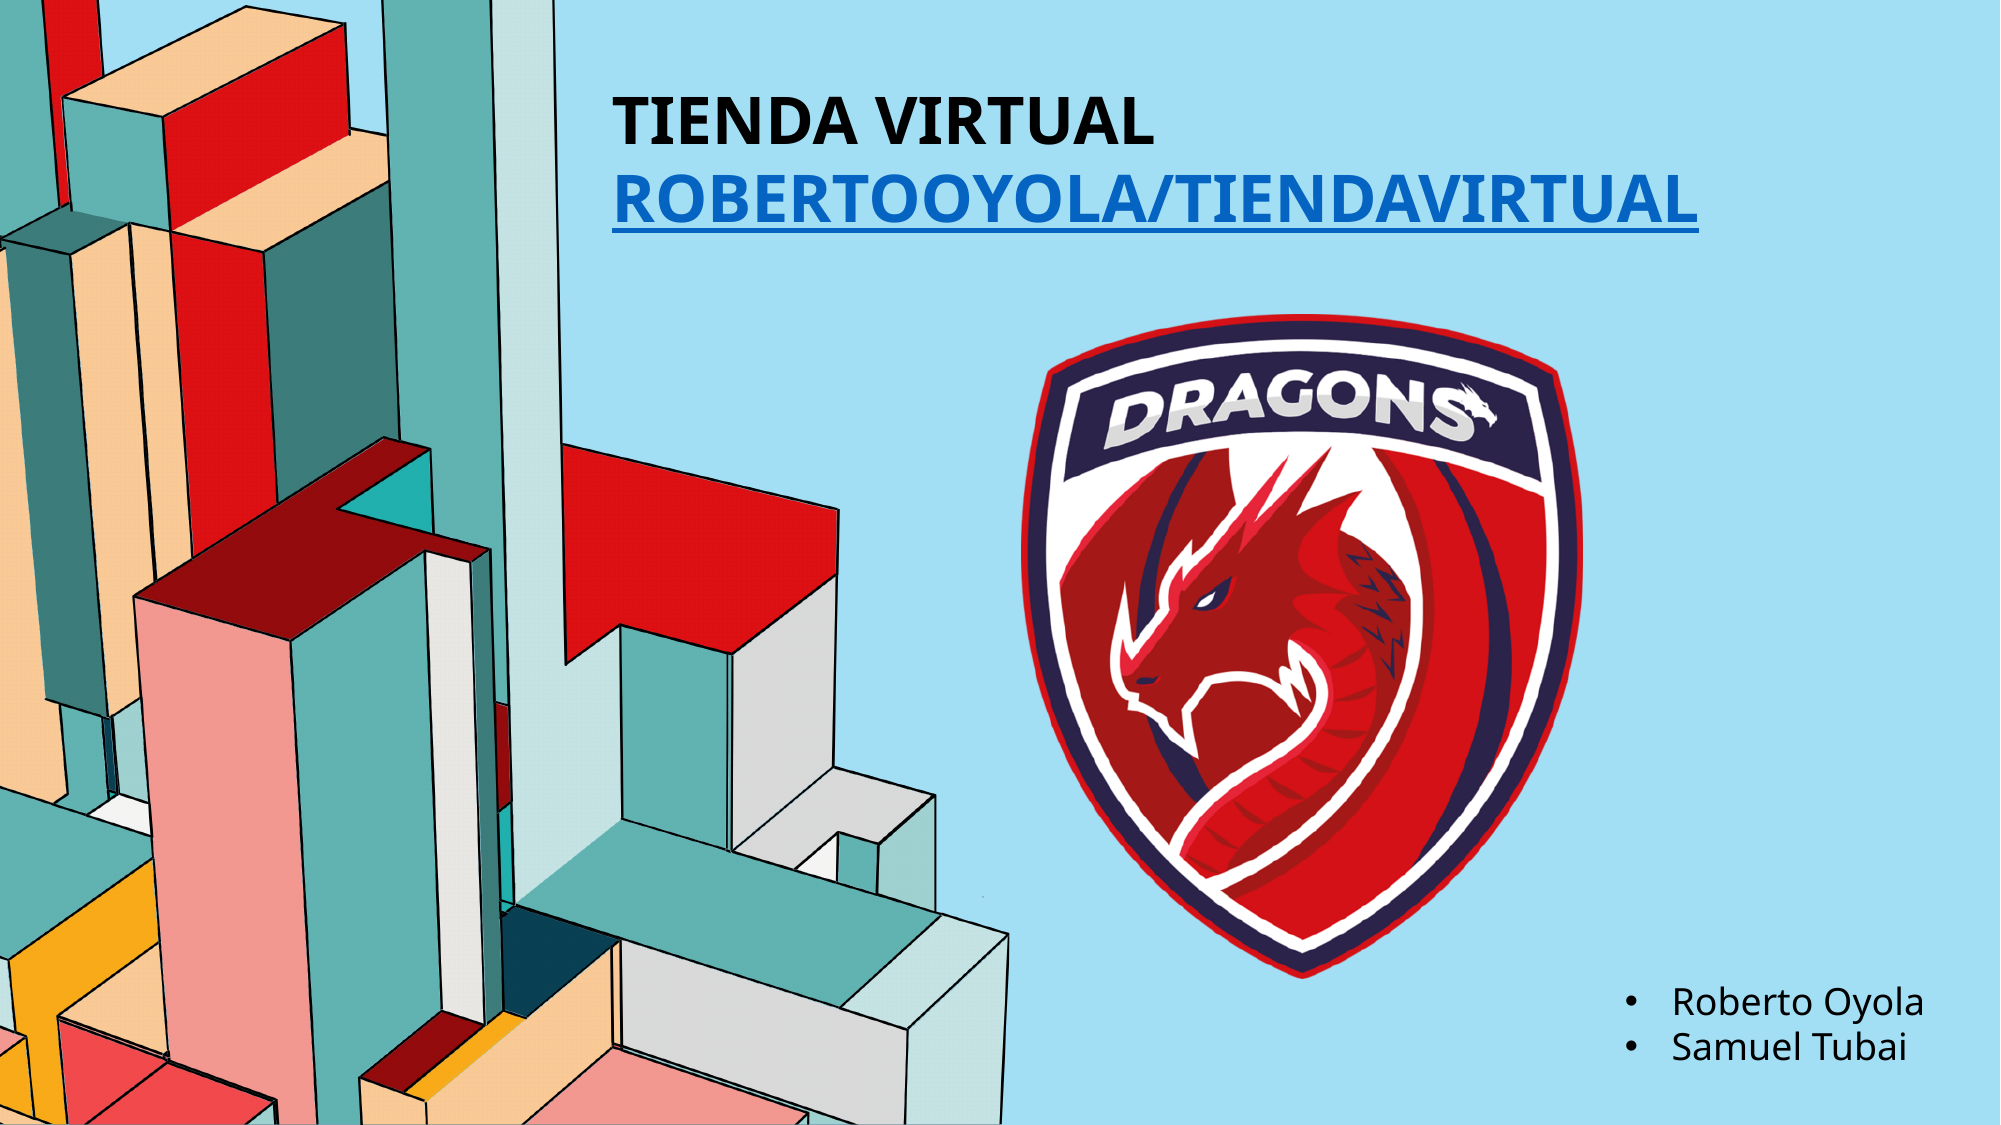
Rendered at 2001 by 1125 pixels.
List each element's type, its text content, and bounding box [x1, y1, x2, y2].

picture [0, 0, 1010, 1125]
title Tienda Virtual RobertoOyola/TiendaVirtual [596, 80, 2000, 247]
picture [1021, 314, 1583, 979]
text_box Roberto Oyola Samuel Tubai [1610, 970, 2000, 1076]
